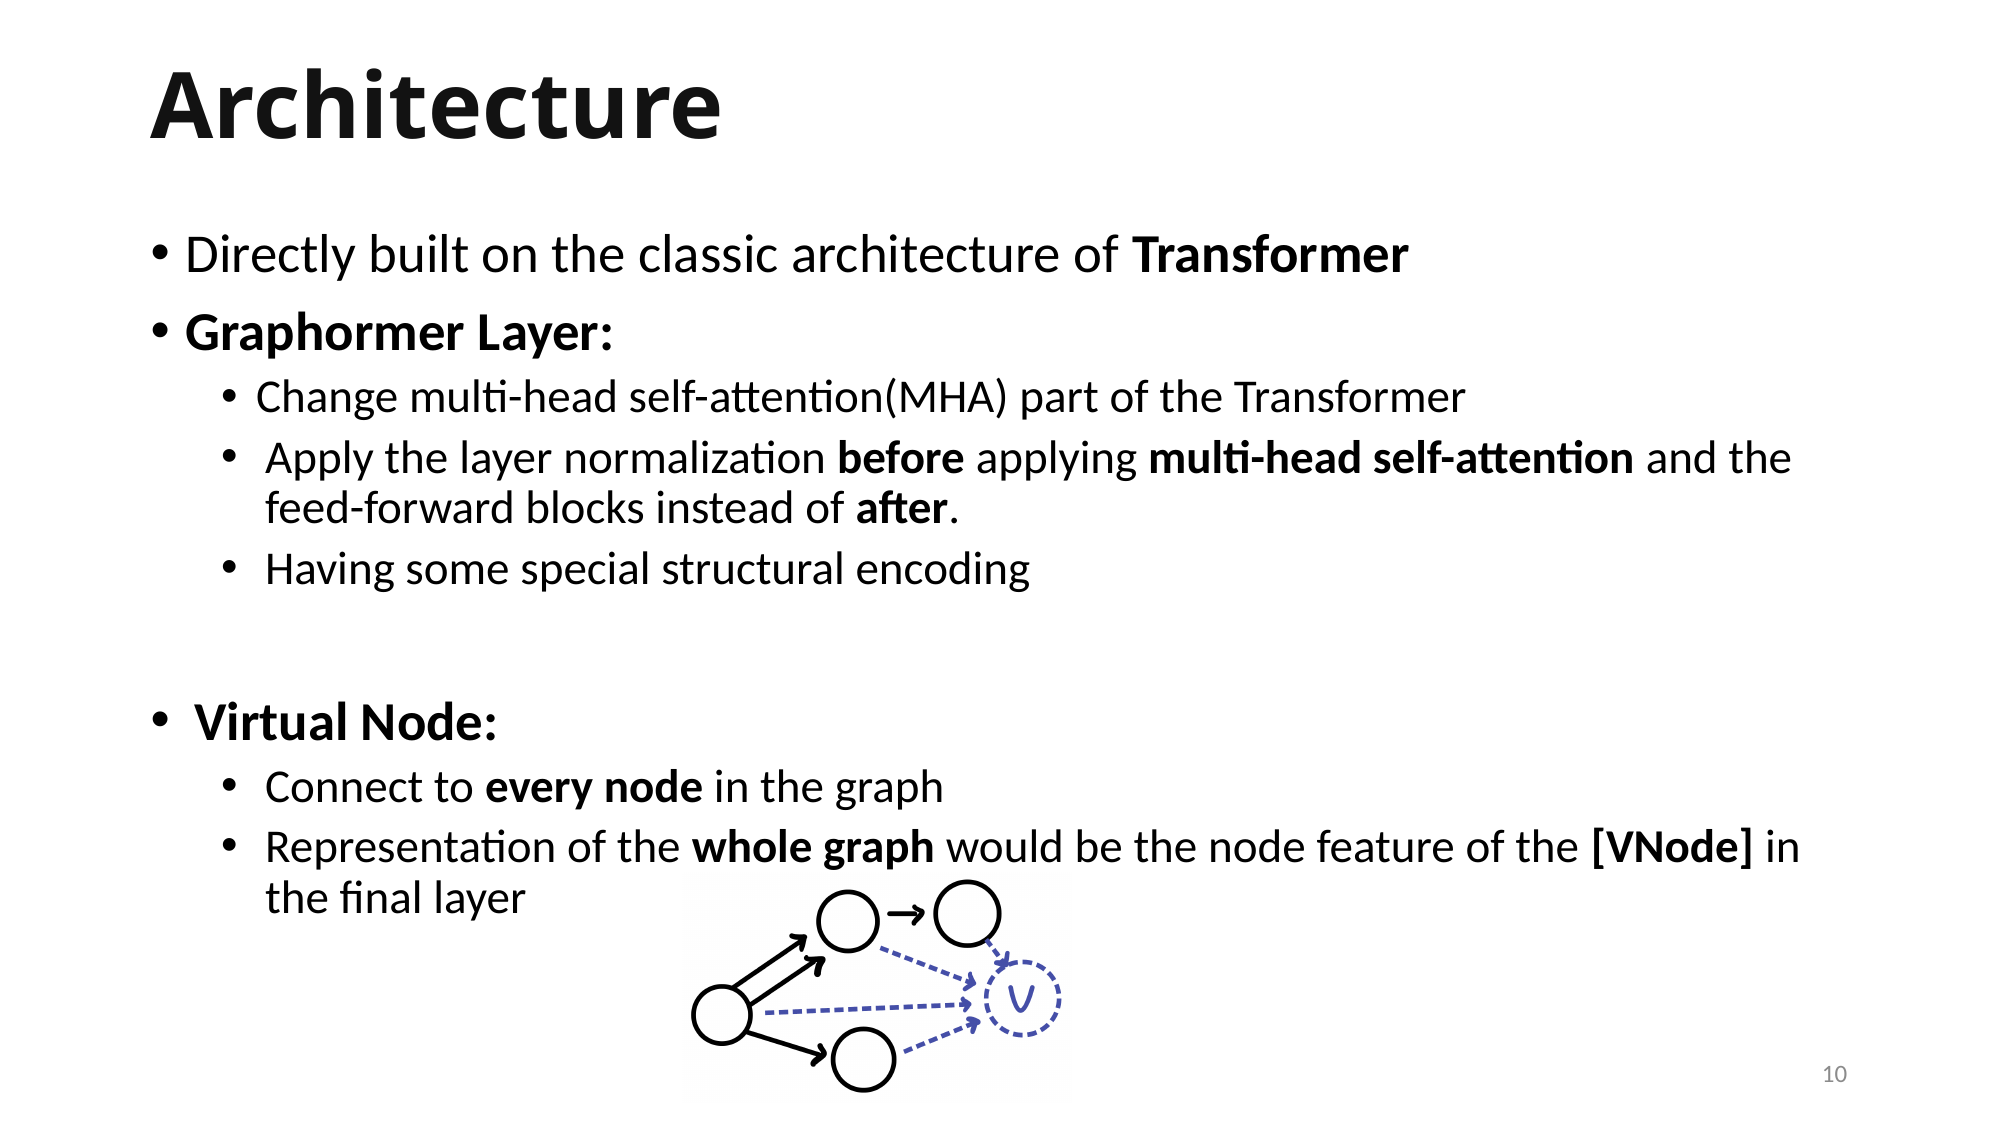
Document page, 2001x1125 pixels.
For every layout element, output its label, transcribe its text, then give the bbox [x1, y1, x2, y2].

slide_number 10 [1412, 1042, 1863, 1103]
list Directly built on the classic architecture of Transformer Graphormer Layer: Change multi-head self-attention(MHA) part of the Transformer Apply the layer normalization before applying multi-head self-attention and the feed-forward blocks instead of after. Having some special structural encoding Virtual Node: Connect to every node in the graph Representation of the whole graph would be the node feature of the [VNode] in the final layer [135, 217, 1861, 932]
picture [682, 872, 1073, 1103]
title Architecture [135, 0, 1861, 217]
